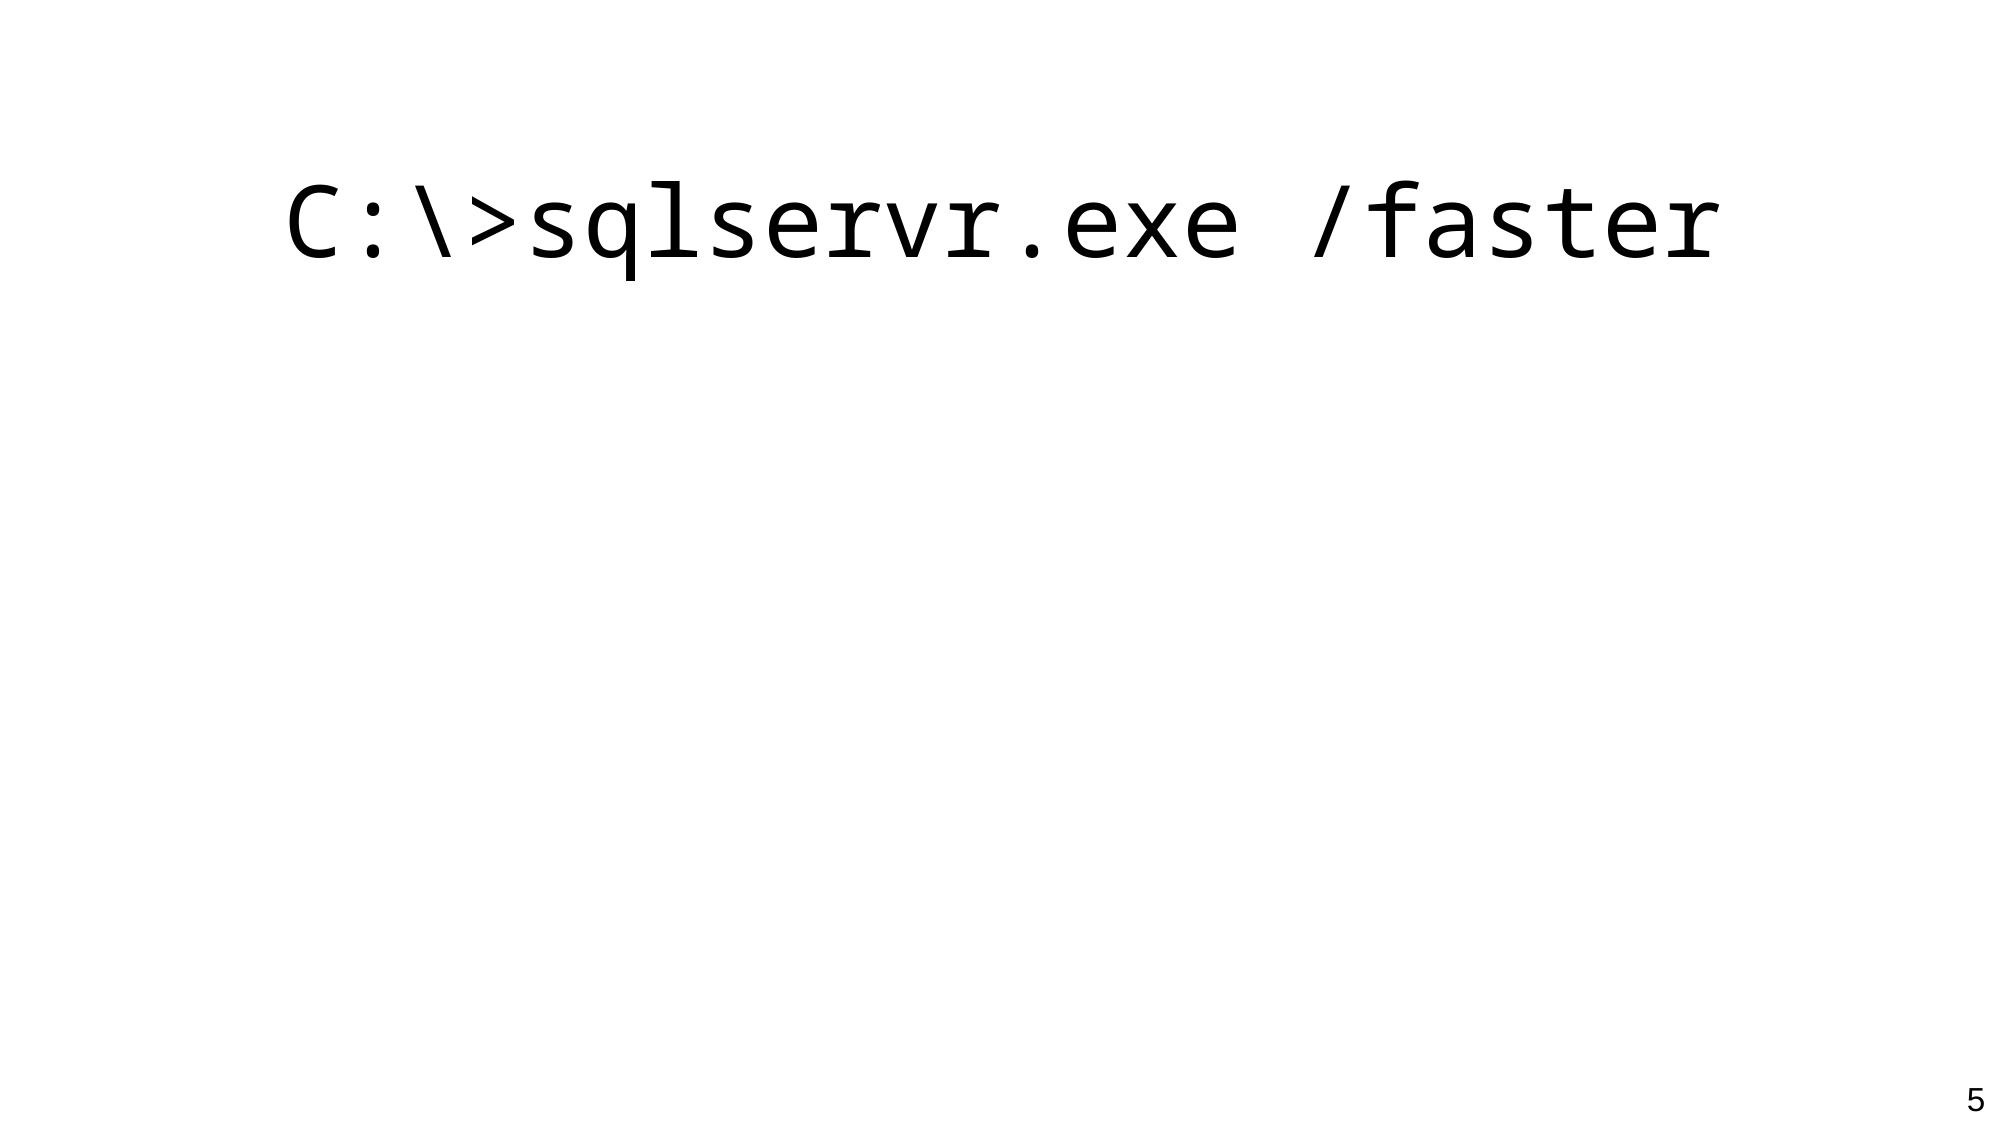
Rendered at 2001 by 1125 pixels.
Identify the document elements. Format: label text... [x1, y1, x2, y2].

title C:\>sqlservr.exe /faster [252, 149, 1754, 273]
slide_number 5 [1883, 1070, 2000, 1121]
